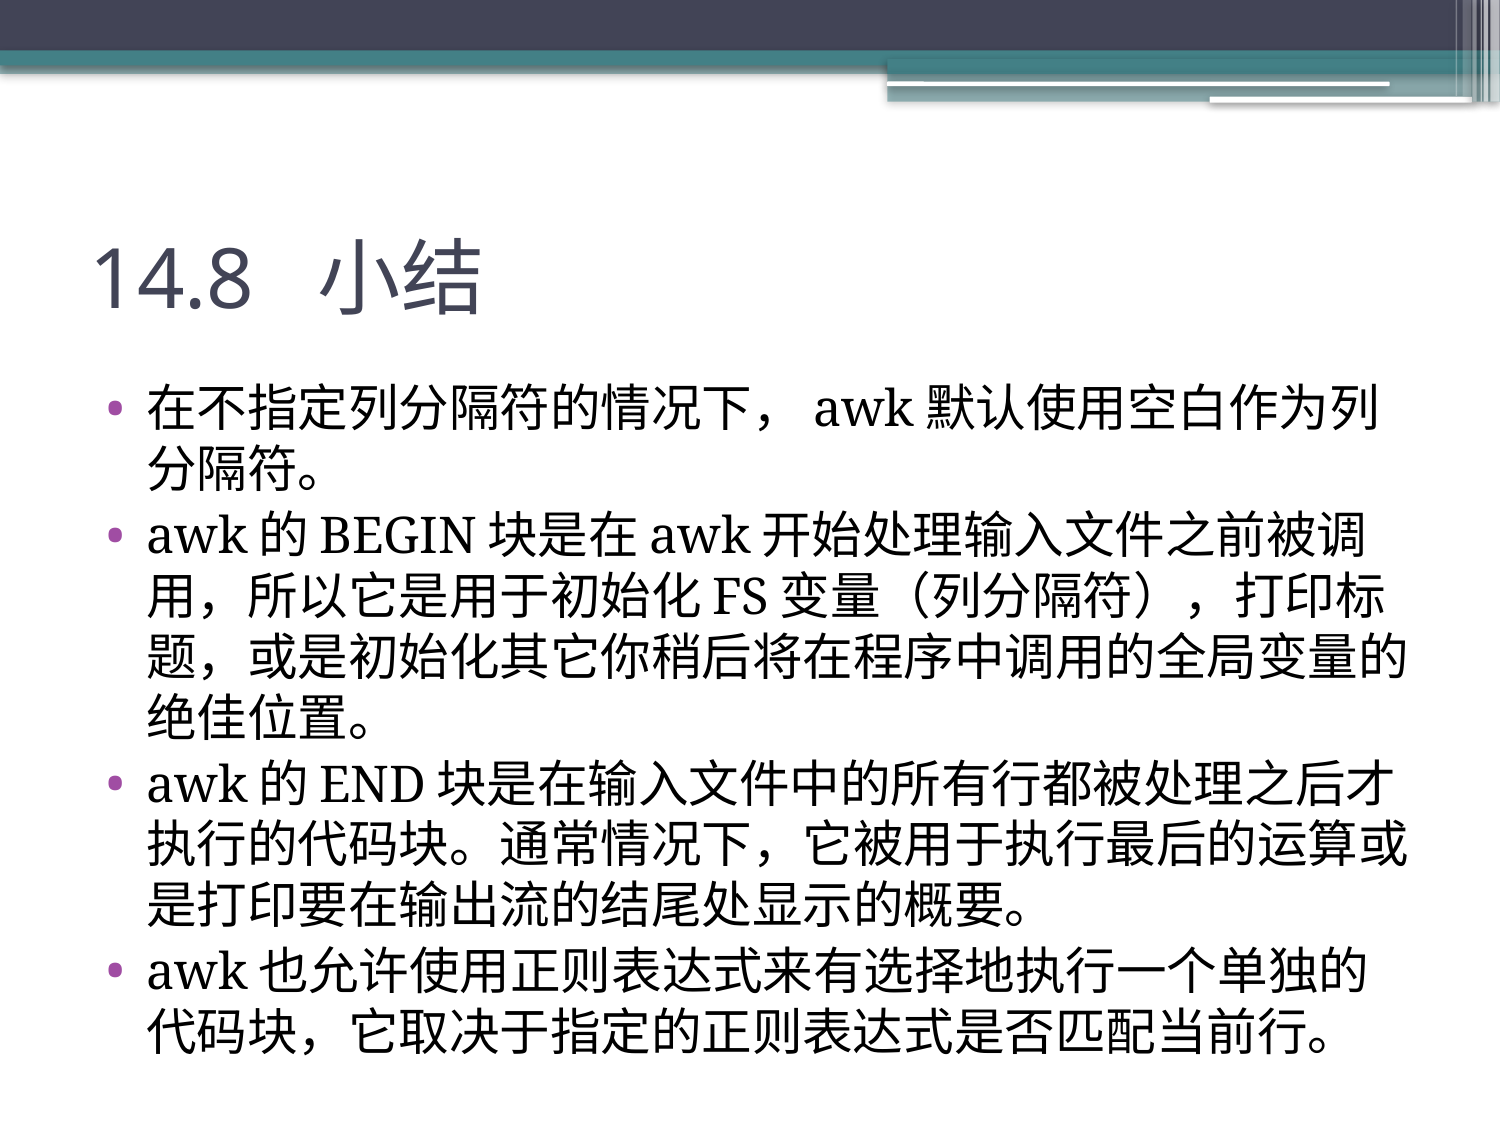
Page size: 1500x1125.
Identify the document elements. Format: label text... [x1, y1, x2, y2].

list 在不指定列分隔符的情况下，awk默认使用空白作为列分隔符。 awk的BEGIN块是在awk开始处理输入文件之前被调用，所以它是用于初始化FS变量（列分隔符），打印标题，或是初始化其它你稍后将在程序中调用的全局变量的绝佳位置。 awk的END块是在输入文件中的所有行都被处理之后才执行的代码块。通常情况下，它被用于执行最后的运算或是打印要在输出流的结尾处显示的概要。 awk也允许使用正则表达式来有选择地执行一个单独的代码块，它取决于指定的正则表达式是否匹配当前行。 [75, 368, 1425, 1079]
title 14.8 小结 [75, 187, 1425, 363]
